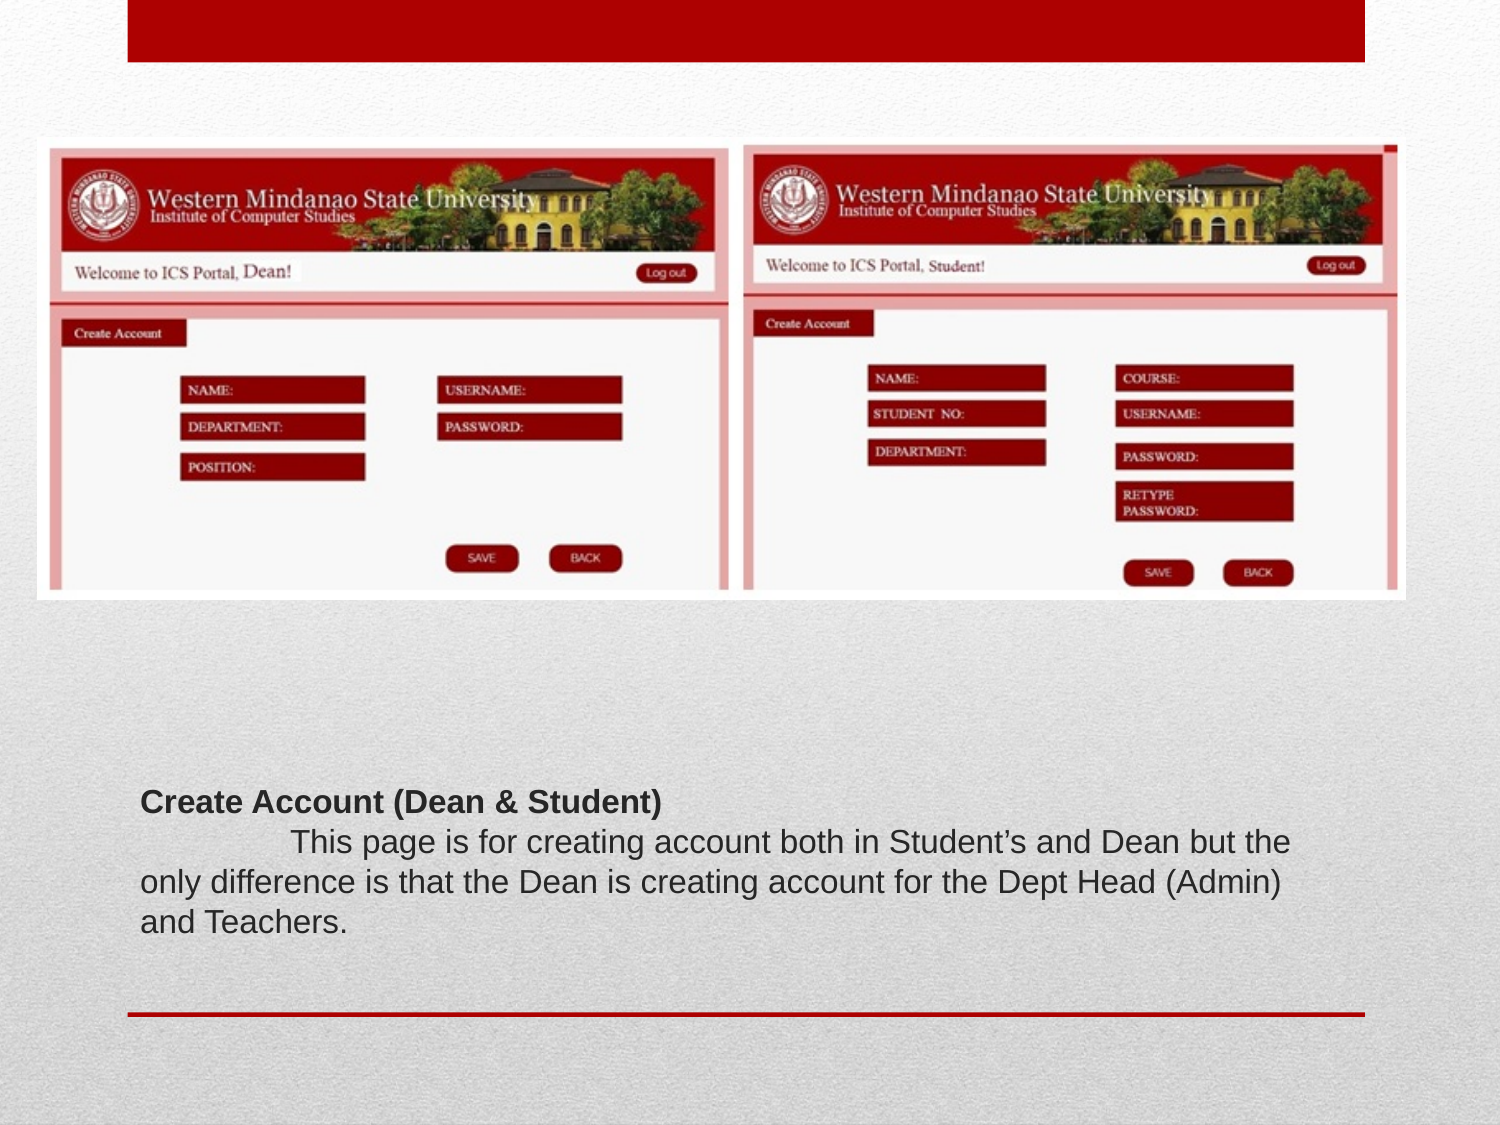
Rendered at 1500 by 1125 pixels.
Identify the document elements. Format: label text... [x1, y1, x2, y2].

title Create Account (Dean & Student) This page is for creating account both in Student’s and Dean but the only difference is that the Dean is creating account for the Dept Head (Admin) and Teachers. [125, 699, 1363, 988]
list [36, 136, 1407, 601]
